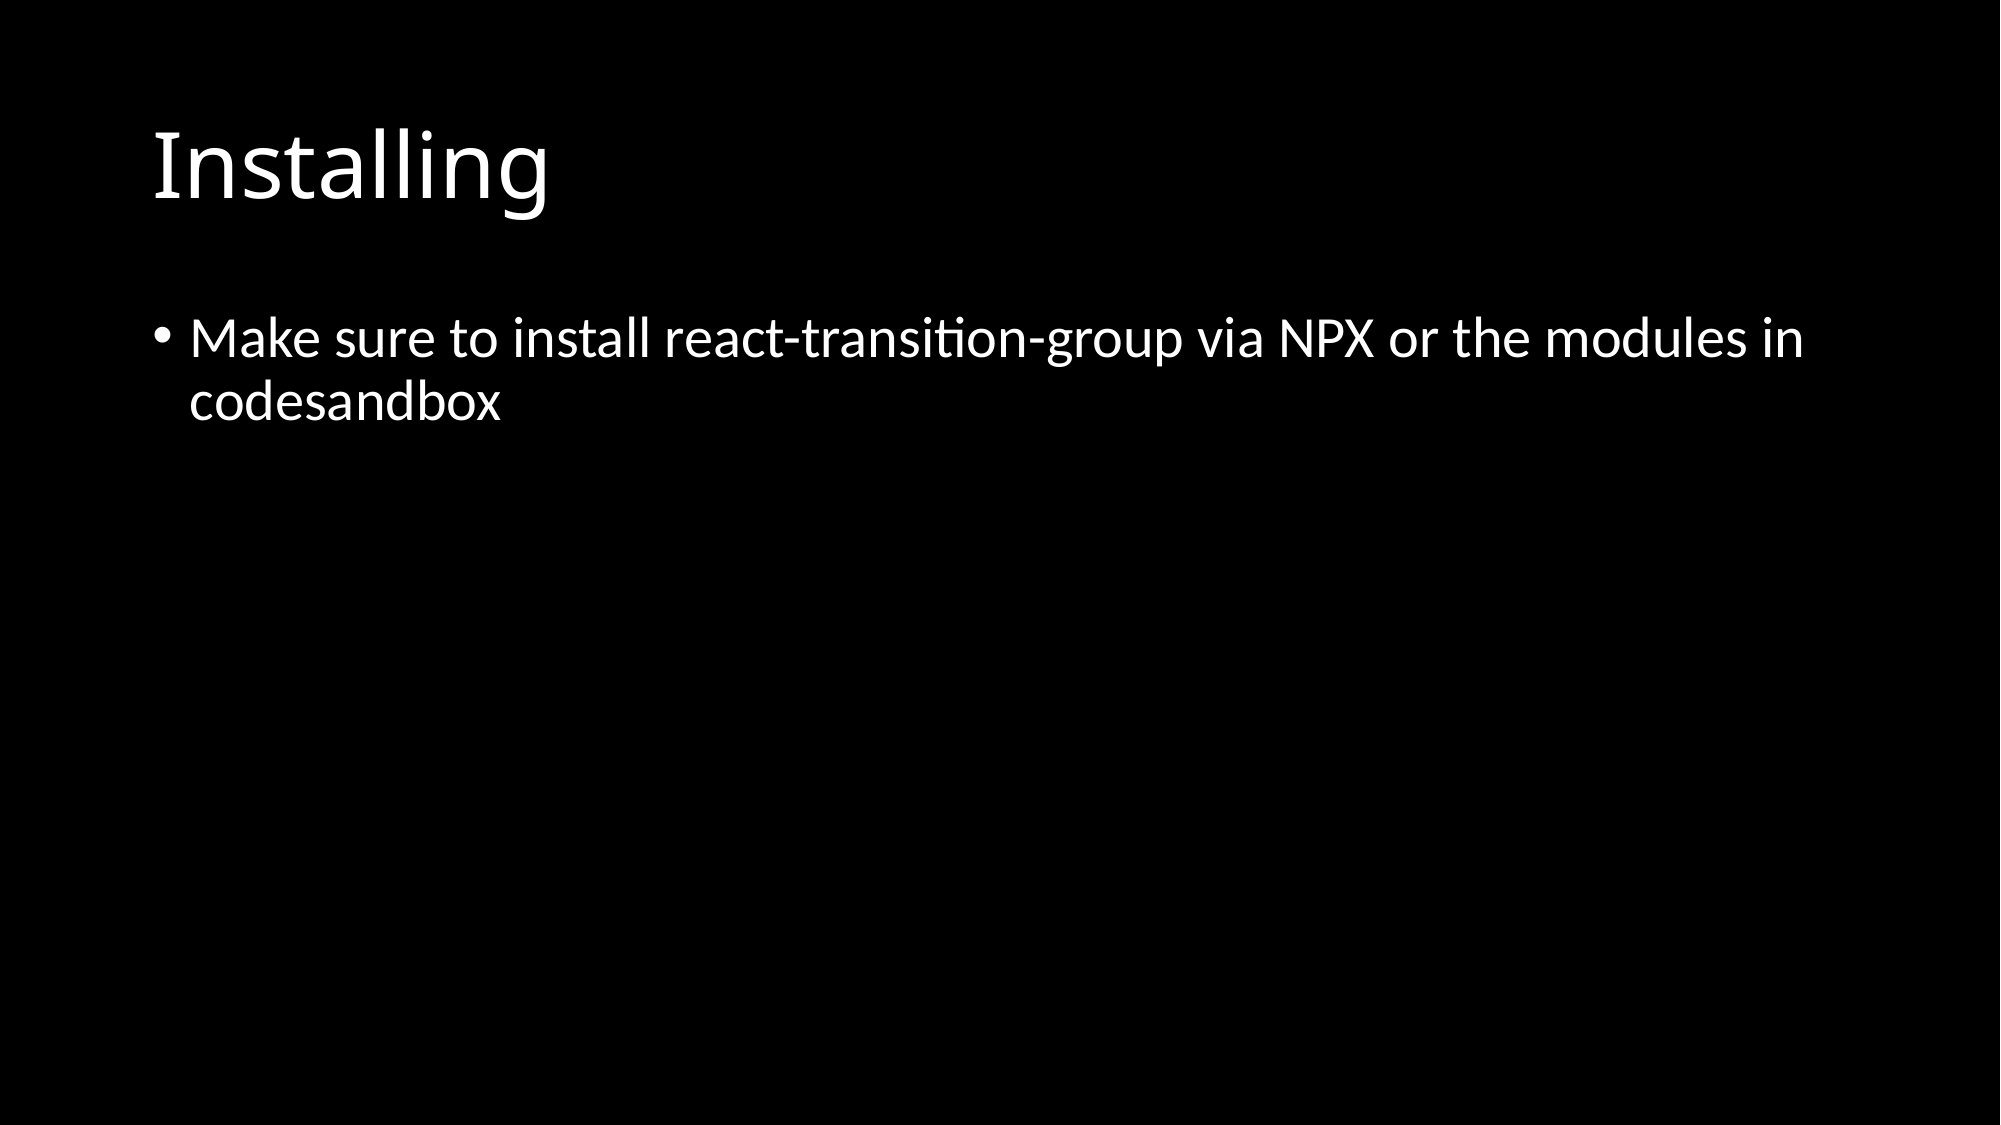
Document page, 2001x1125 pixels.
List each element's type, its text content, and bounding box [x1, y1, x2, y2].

list Make sure to install react-transition-group via NPX or the modules in codesandbox [137, 299, 1863, 1014]
title Installing [137, 59, 1863, 278]
